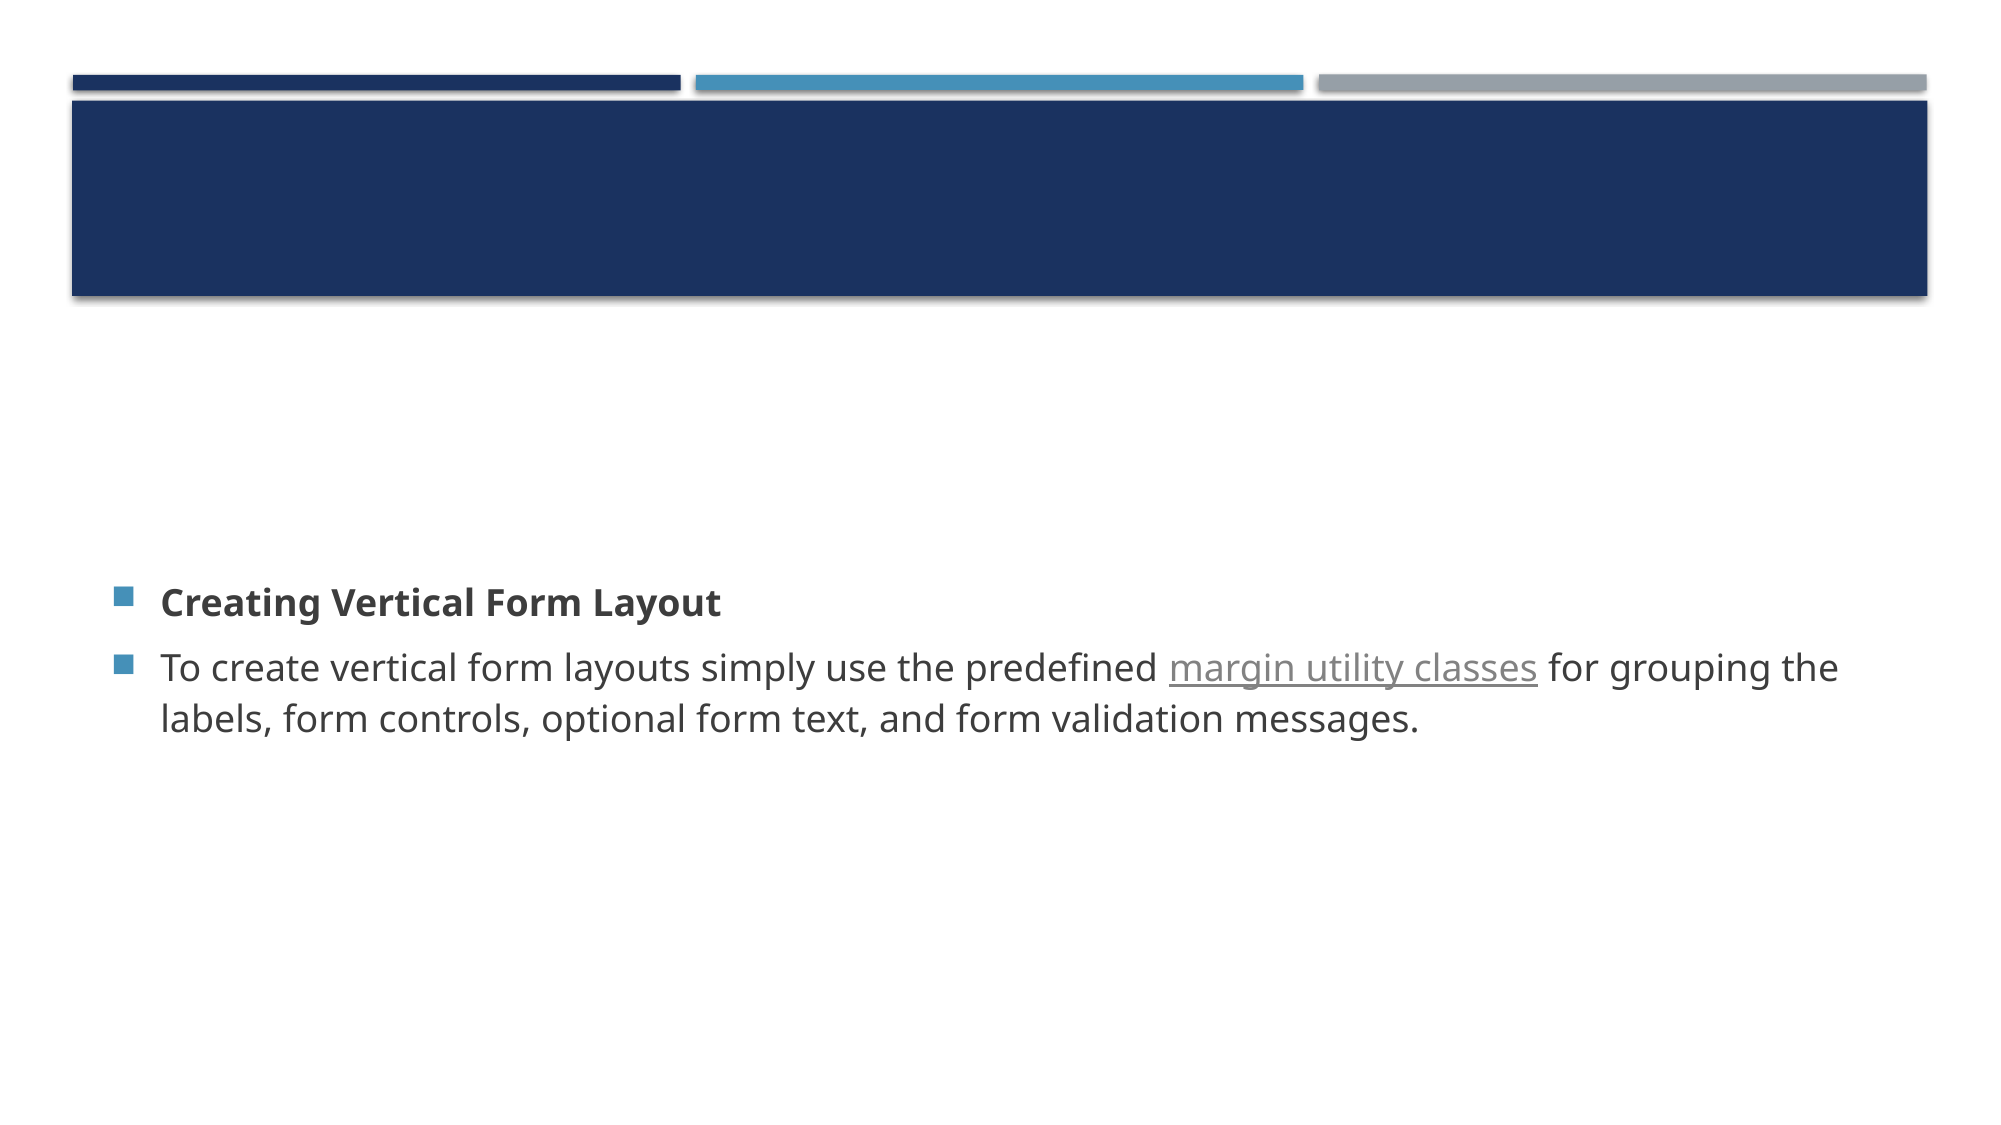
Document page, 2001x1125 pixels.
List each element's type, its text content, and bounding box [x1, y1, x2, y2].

list Creating Vertical Form Layout To create vertical form layouts simply use the predefined margin utility classes for grouping the labels, form controls, optional form text, and form validation messages. [95, 357, 1905, 962]
